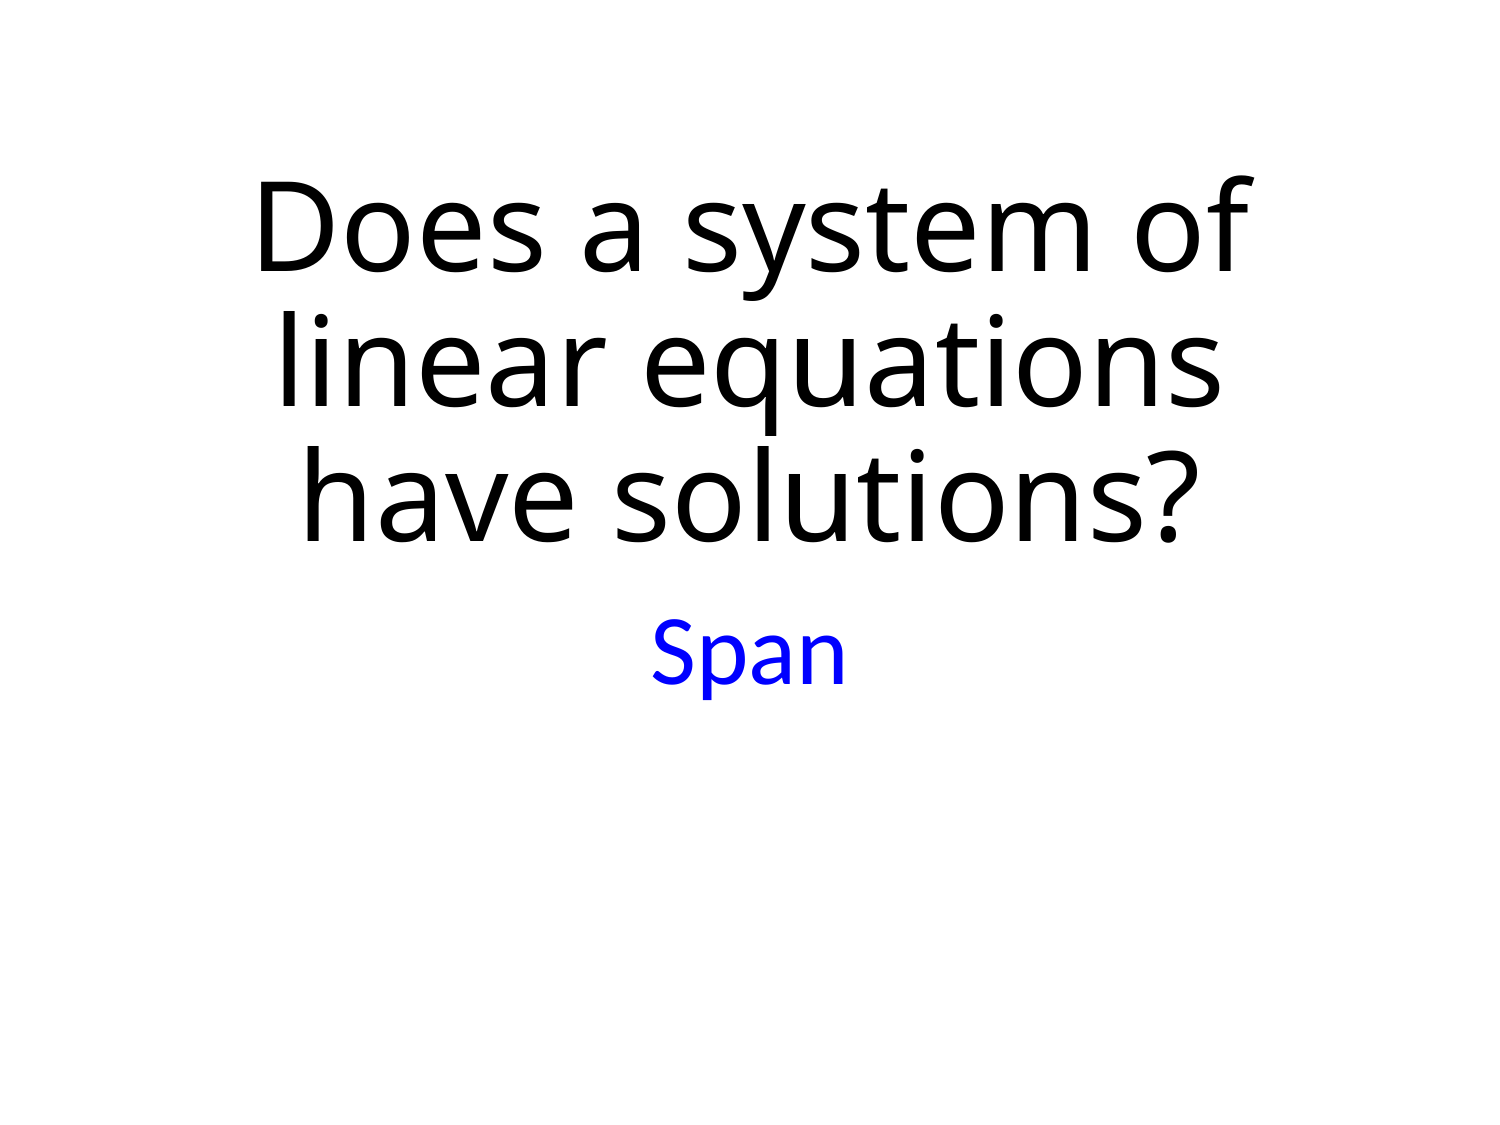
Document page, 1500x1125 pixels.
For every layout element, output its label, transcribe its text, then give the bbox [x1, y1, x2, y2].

subtitle Span [187, 590, 1313, 863]
title Does a system of linear equations have solutions? [112, 184, 1388, 576]
